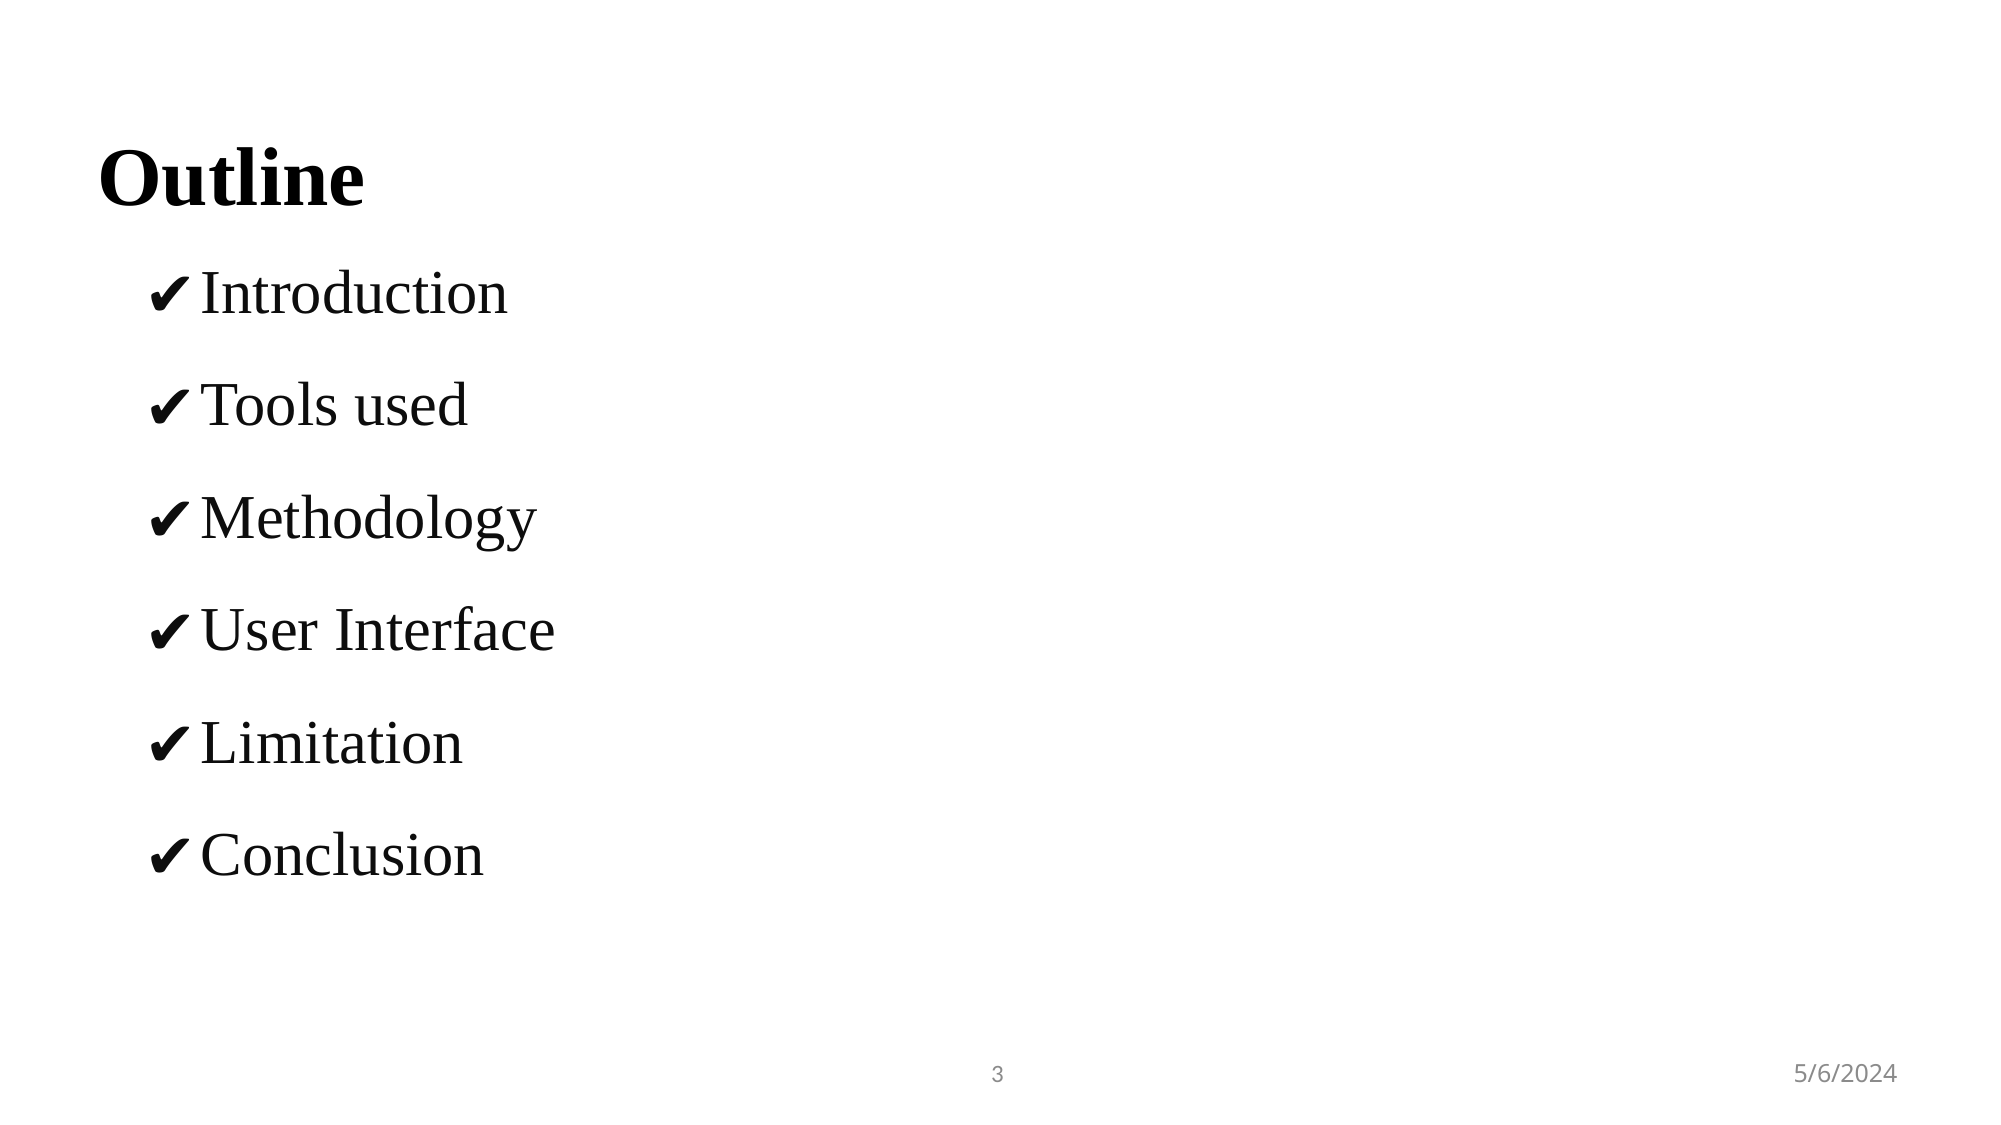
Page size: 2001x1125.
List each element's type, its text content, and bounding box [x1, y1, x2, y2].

title Outline [97, 26, 1898, 222]
text_box Introduction Tools used Methodology User Interface Limitation Conclusion [144, 168, 998, 1120]
slide_number 3 [998, 1057, 1041, 1099]
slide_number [1682, 1057, 1898, 1099]
